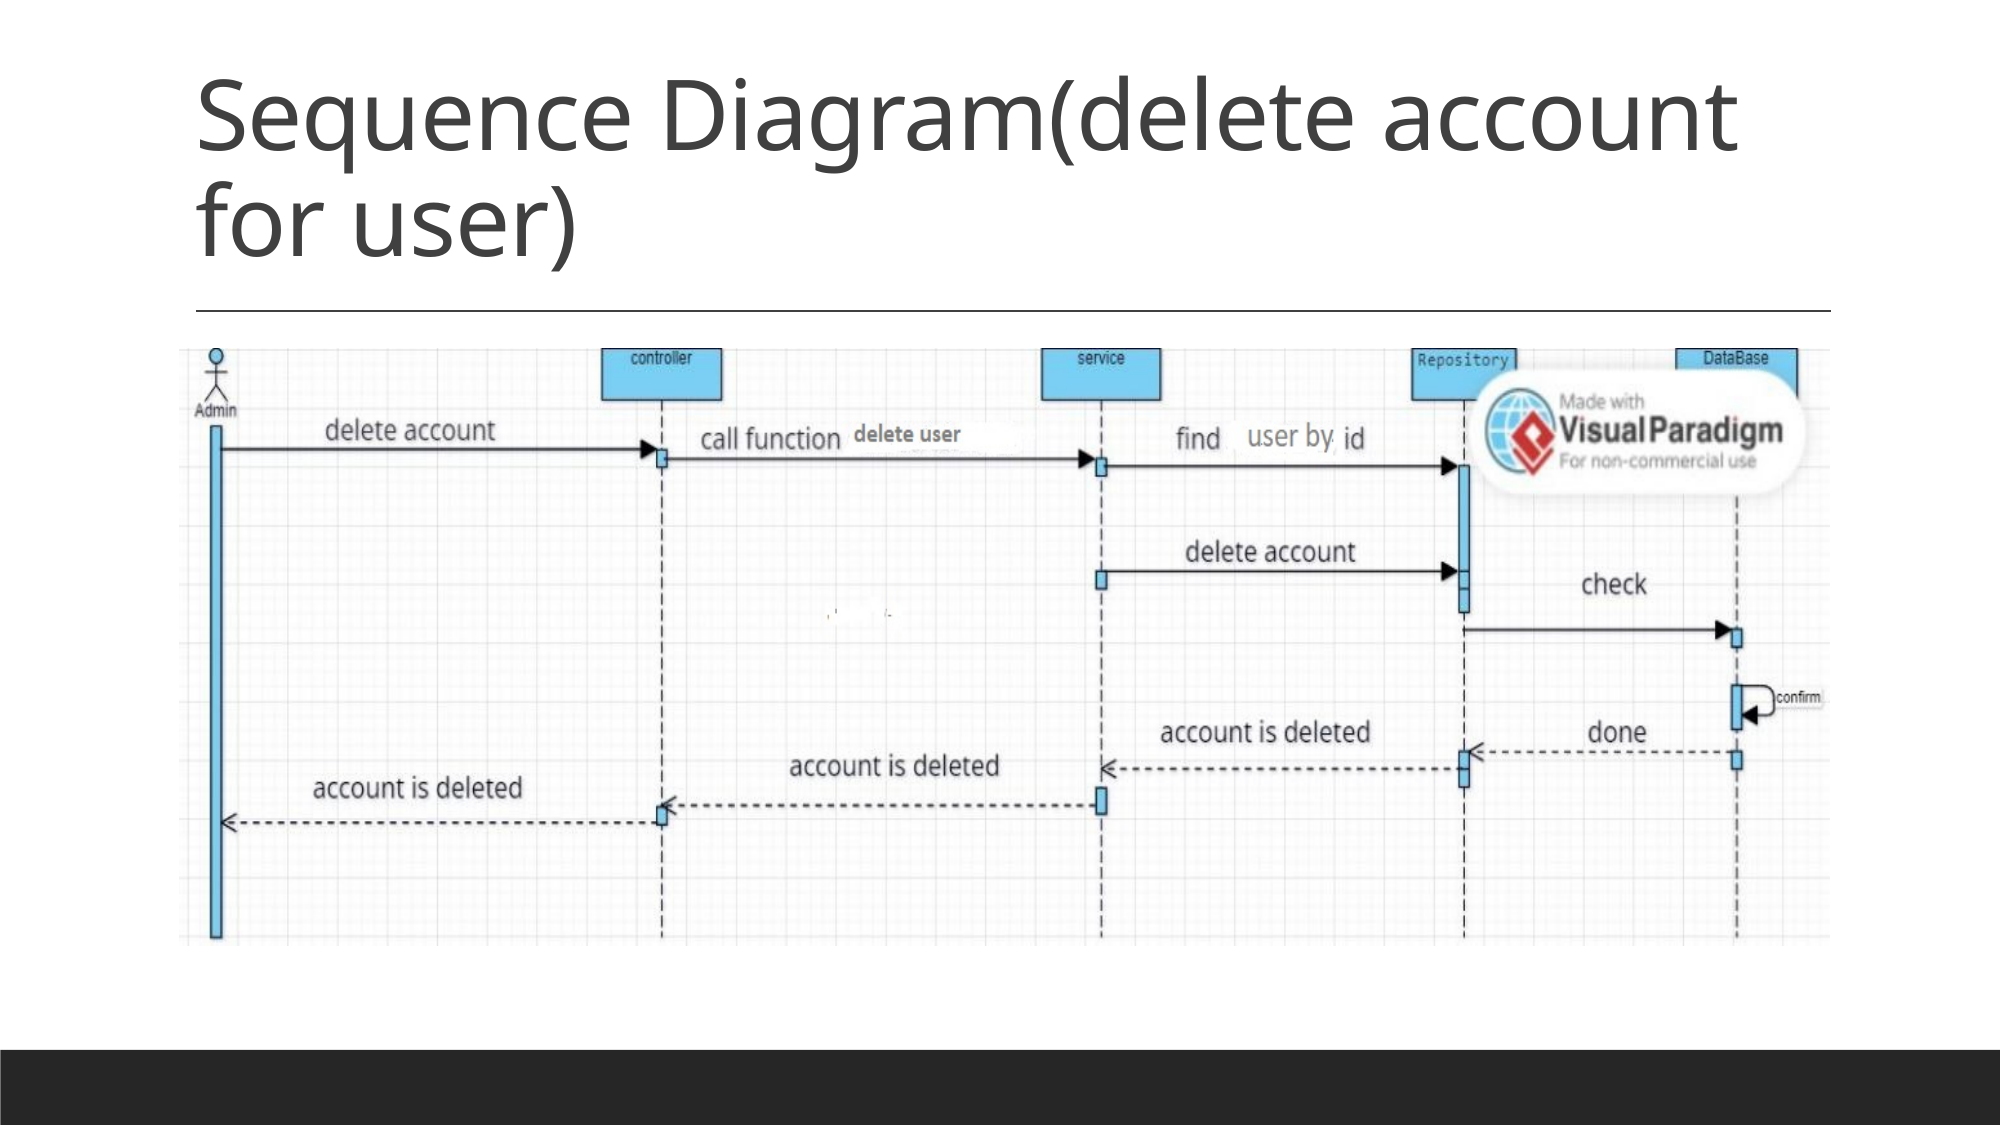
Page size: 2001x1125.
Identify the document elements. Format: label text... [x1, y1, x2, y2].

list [179, 347, 1831, 946]
title Sequence Diagram(delete account for user) [180, 47, 1830, 285]
